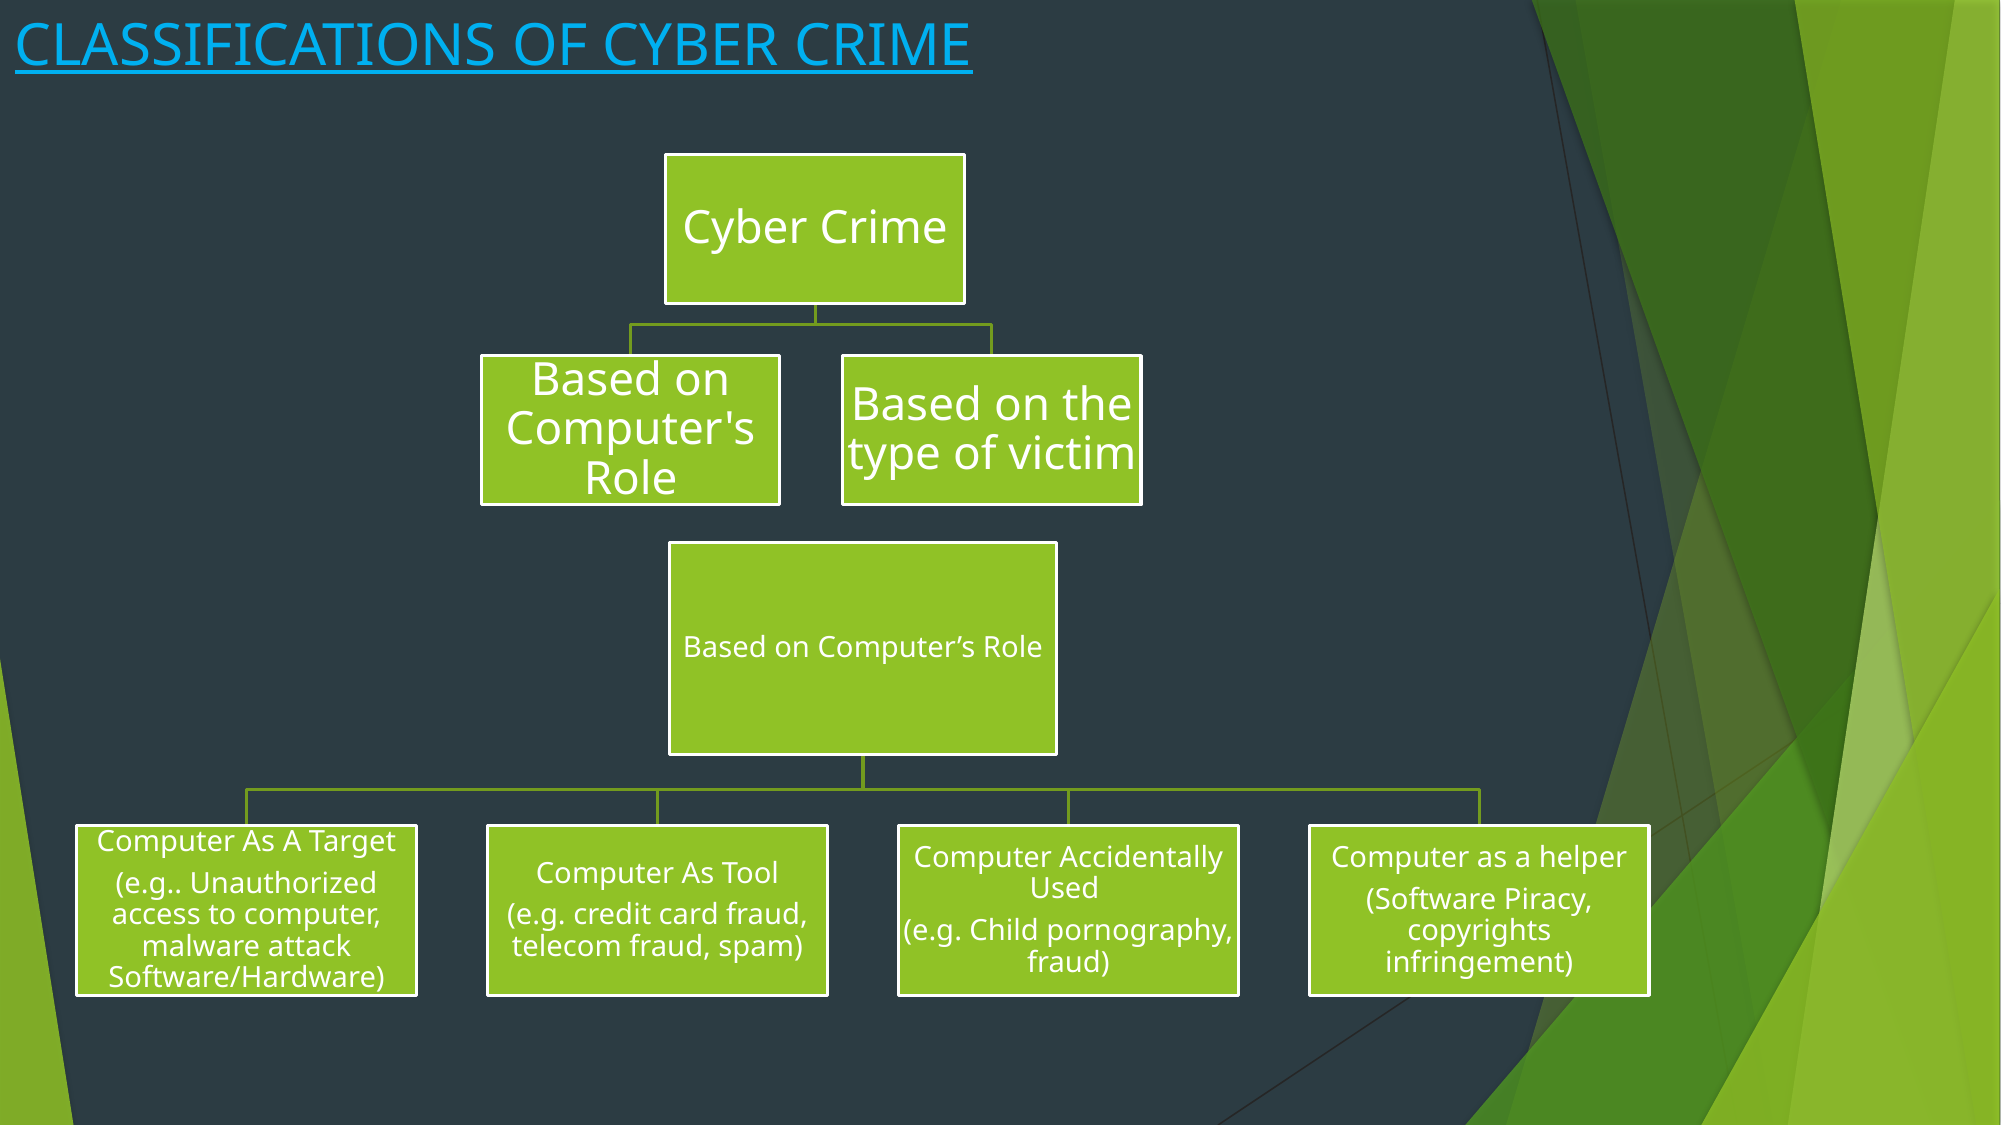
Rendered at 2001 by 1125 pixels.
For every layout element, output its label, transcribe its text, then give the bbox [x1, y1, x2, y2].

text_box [75, 485, 1651, 1053]
text_box CLASSIFICATIONS OF CYBER CRIME [0, 0, 1095, 85]
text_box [451, 143, 1171, 485]
